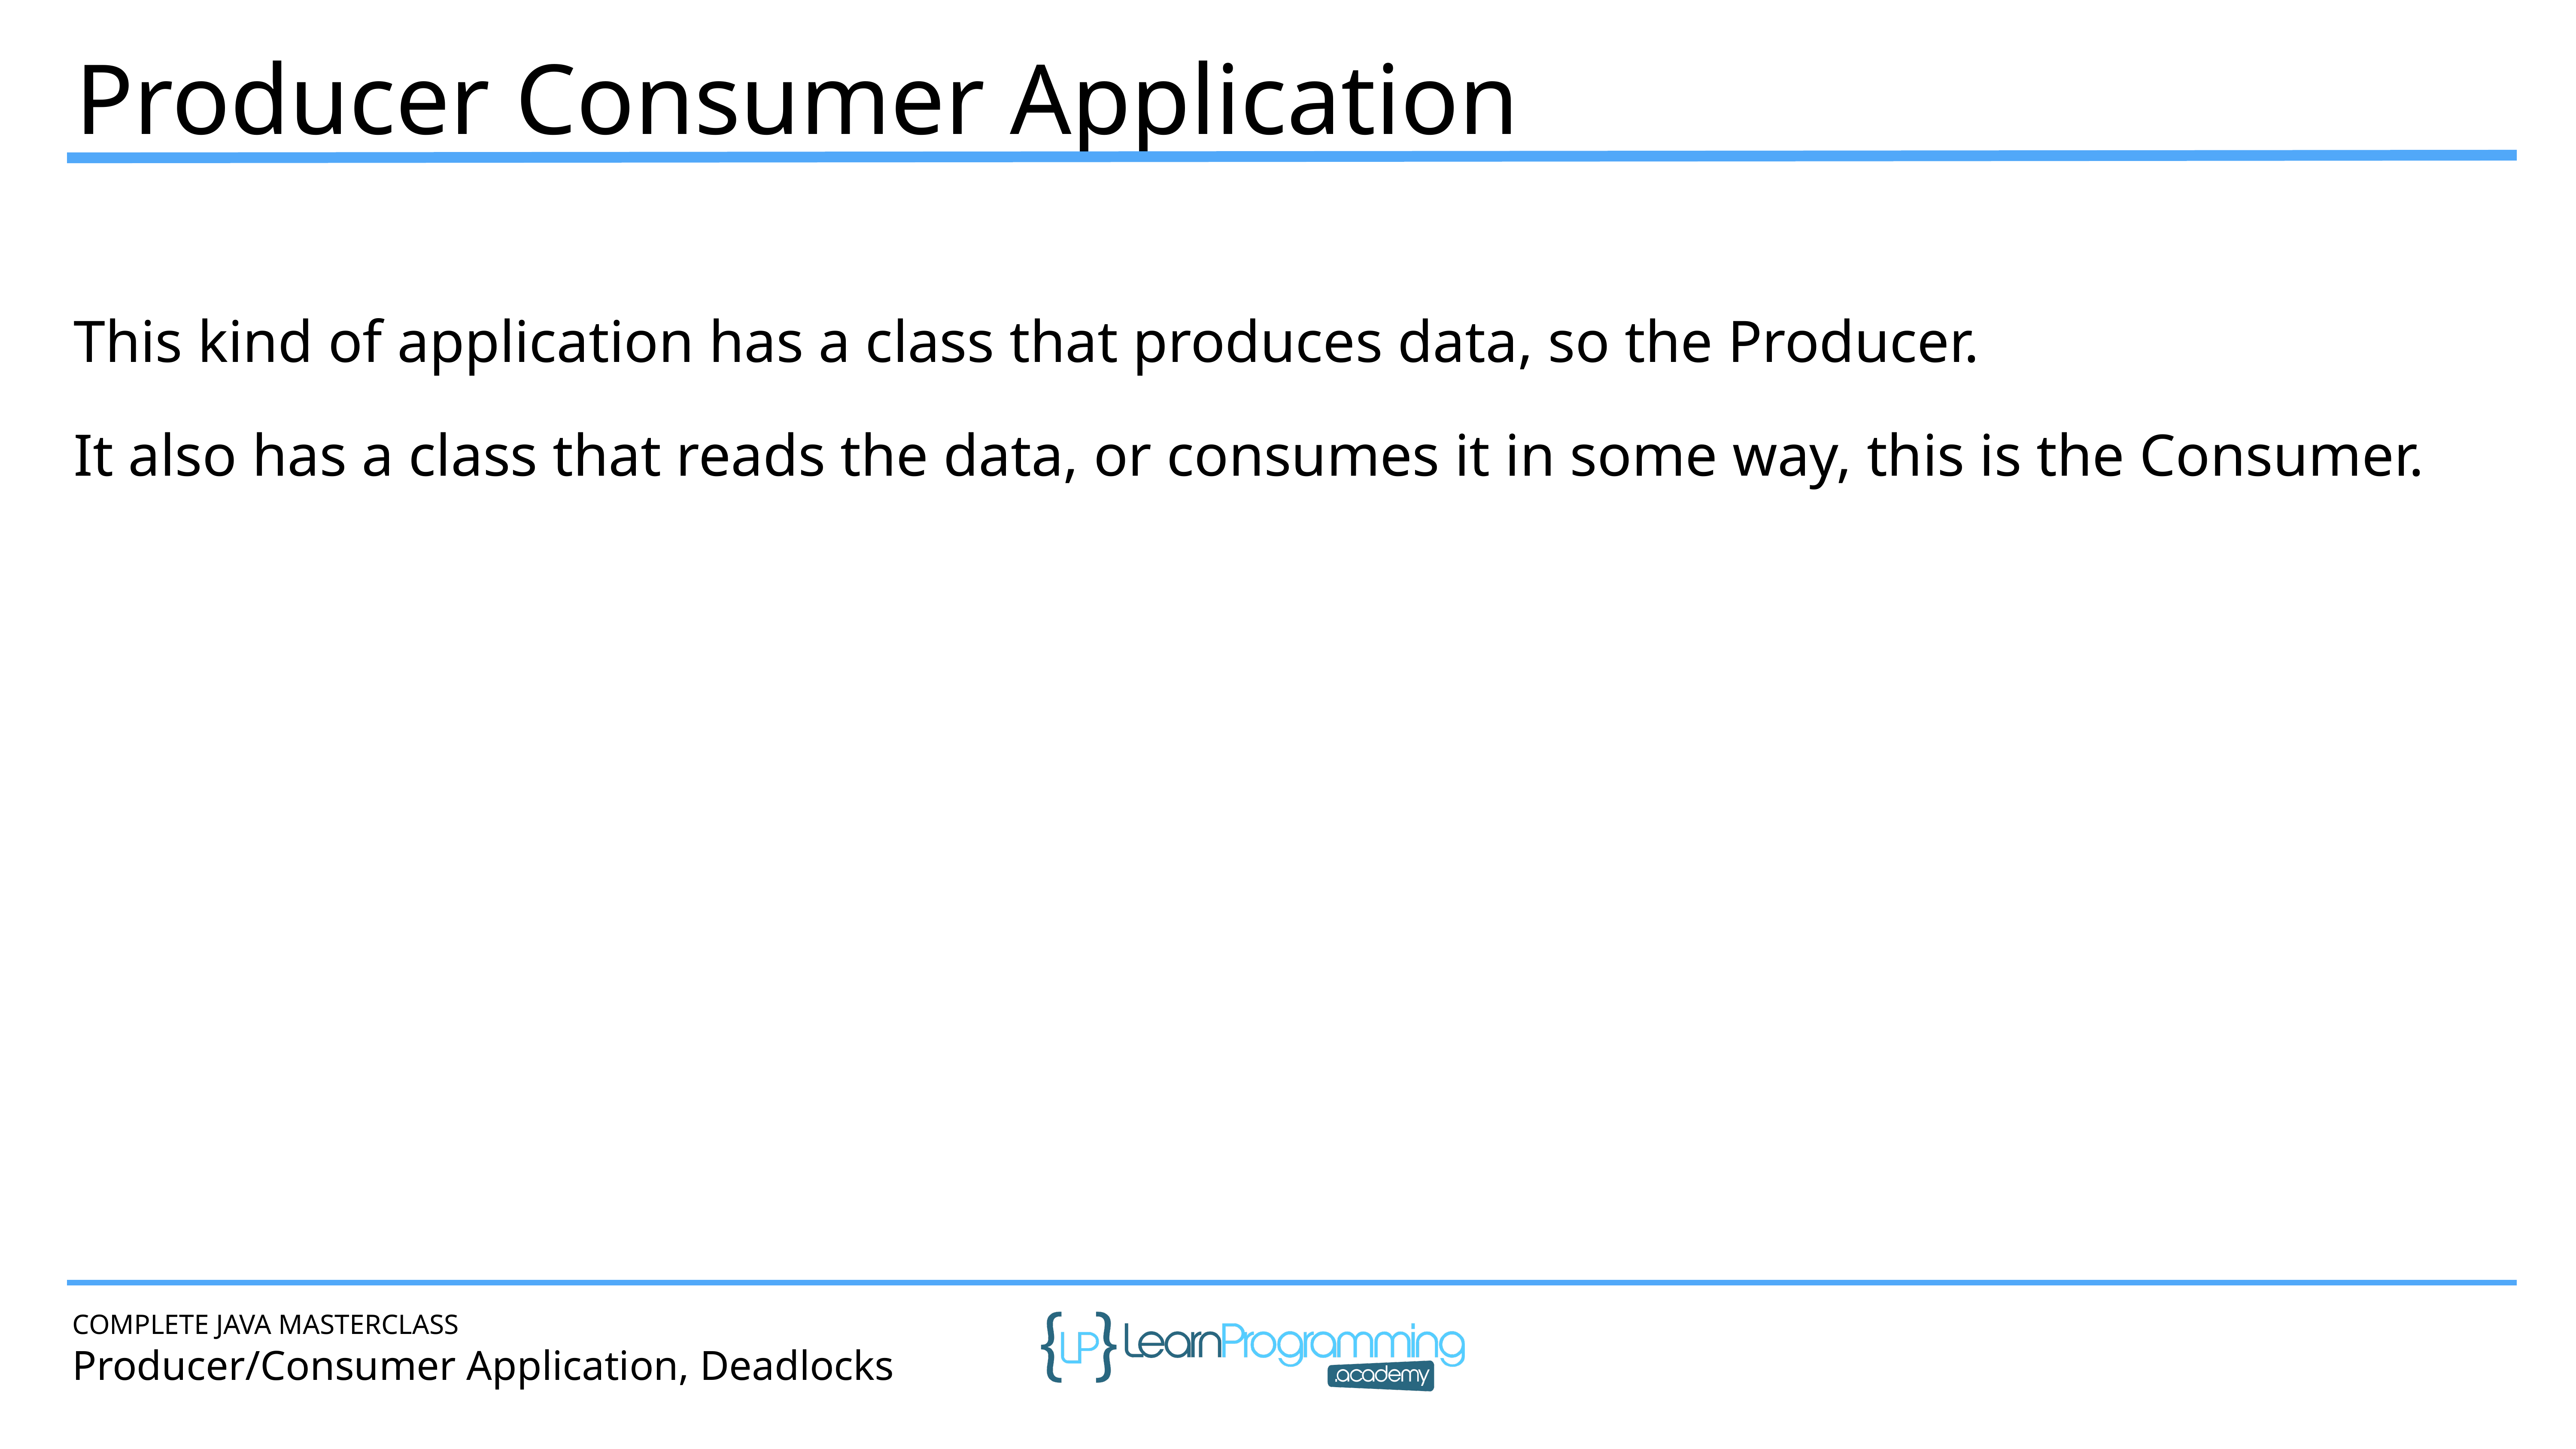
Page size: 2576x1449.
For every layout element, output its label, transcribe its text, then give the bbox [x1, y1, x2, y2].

text_box This kind of application has a class that produces data, so the Producer. It also has a class that reads the data, or consumes it in some way, this is the Consumer. [67, 301, 2517, 1139]
text_box Producer Consumer Application [70, 32, 1525, 159]
text_box COMPLETE JAVA MASTERCLASS Producer/Consumer Application, Deadlocks [67, 1302, 1030, 1394]
picture [1032, 1302, 1477, 1400]
